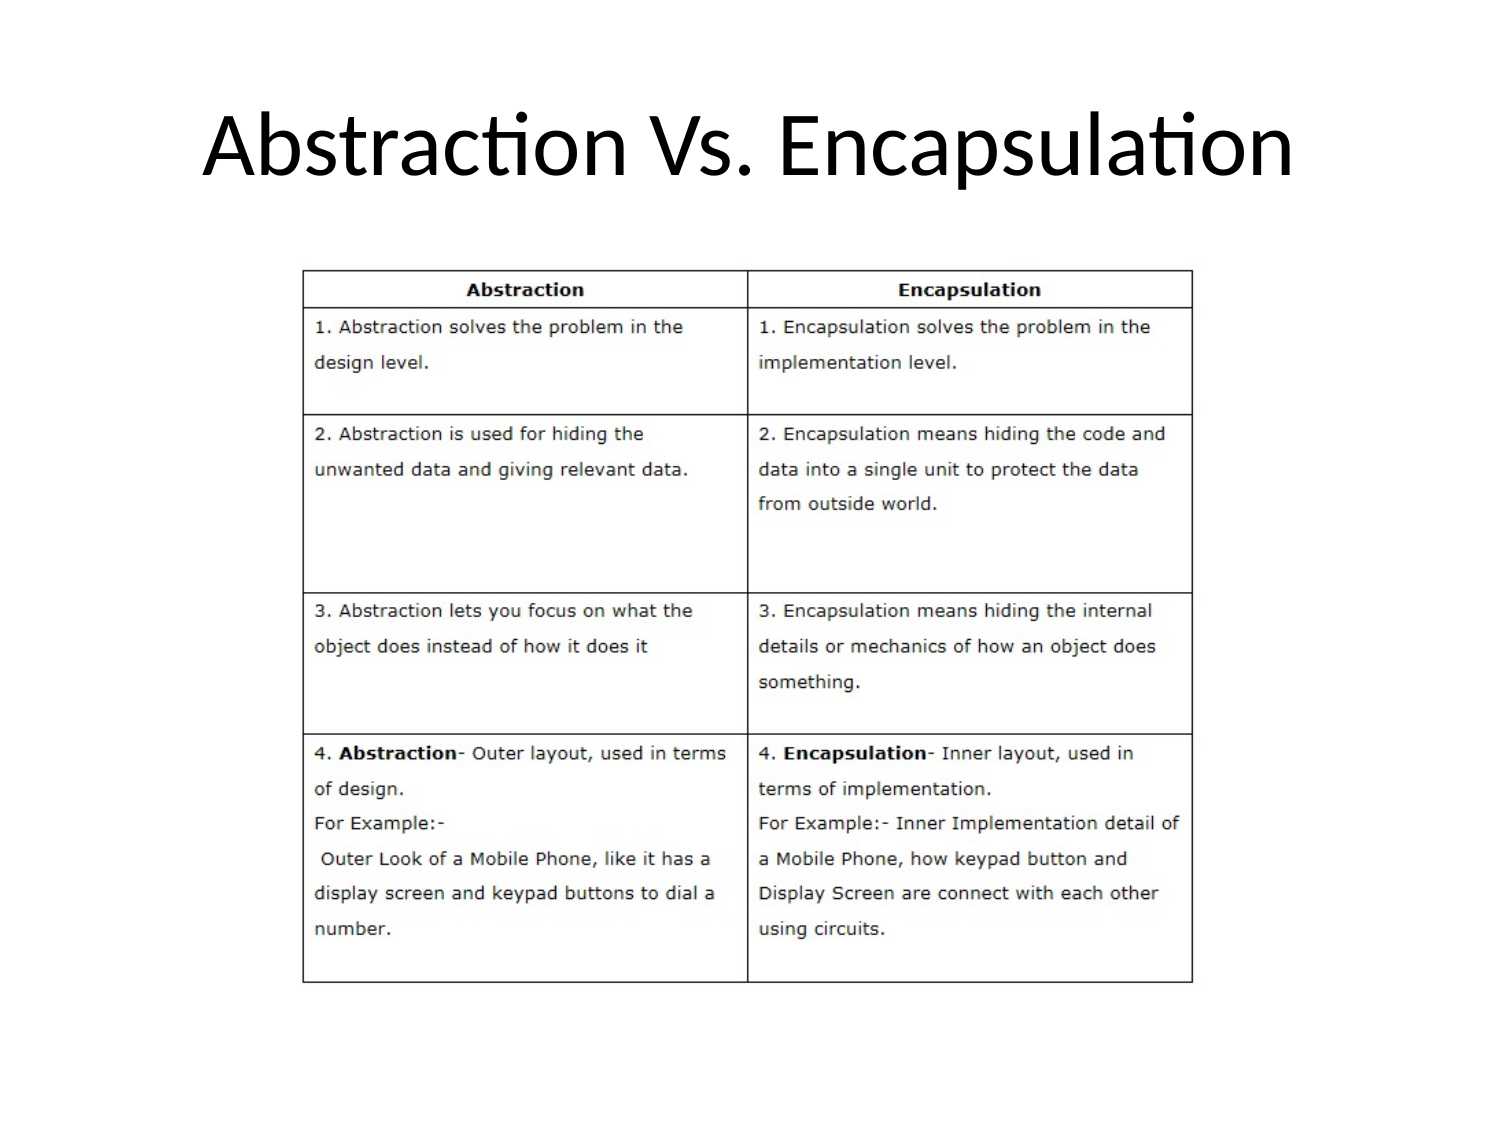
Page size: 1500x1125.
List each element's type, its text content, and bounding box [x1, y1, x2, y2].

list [289, 262, 1211, 1006]
title Abstraction Vs. Encapsulation [75, 45, 1425, 233]
